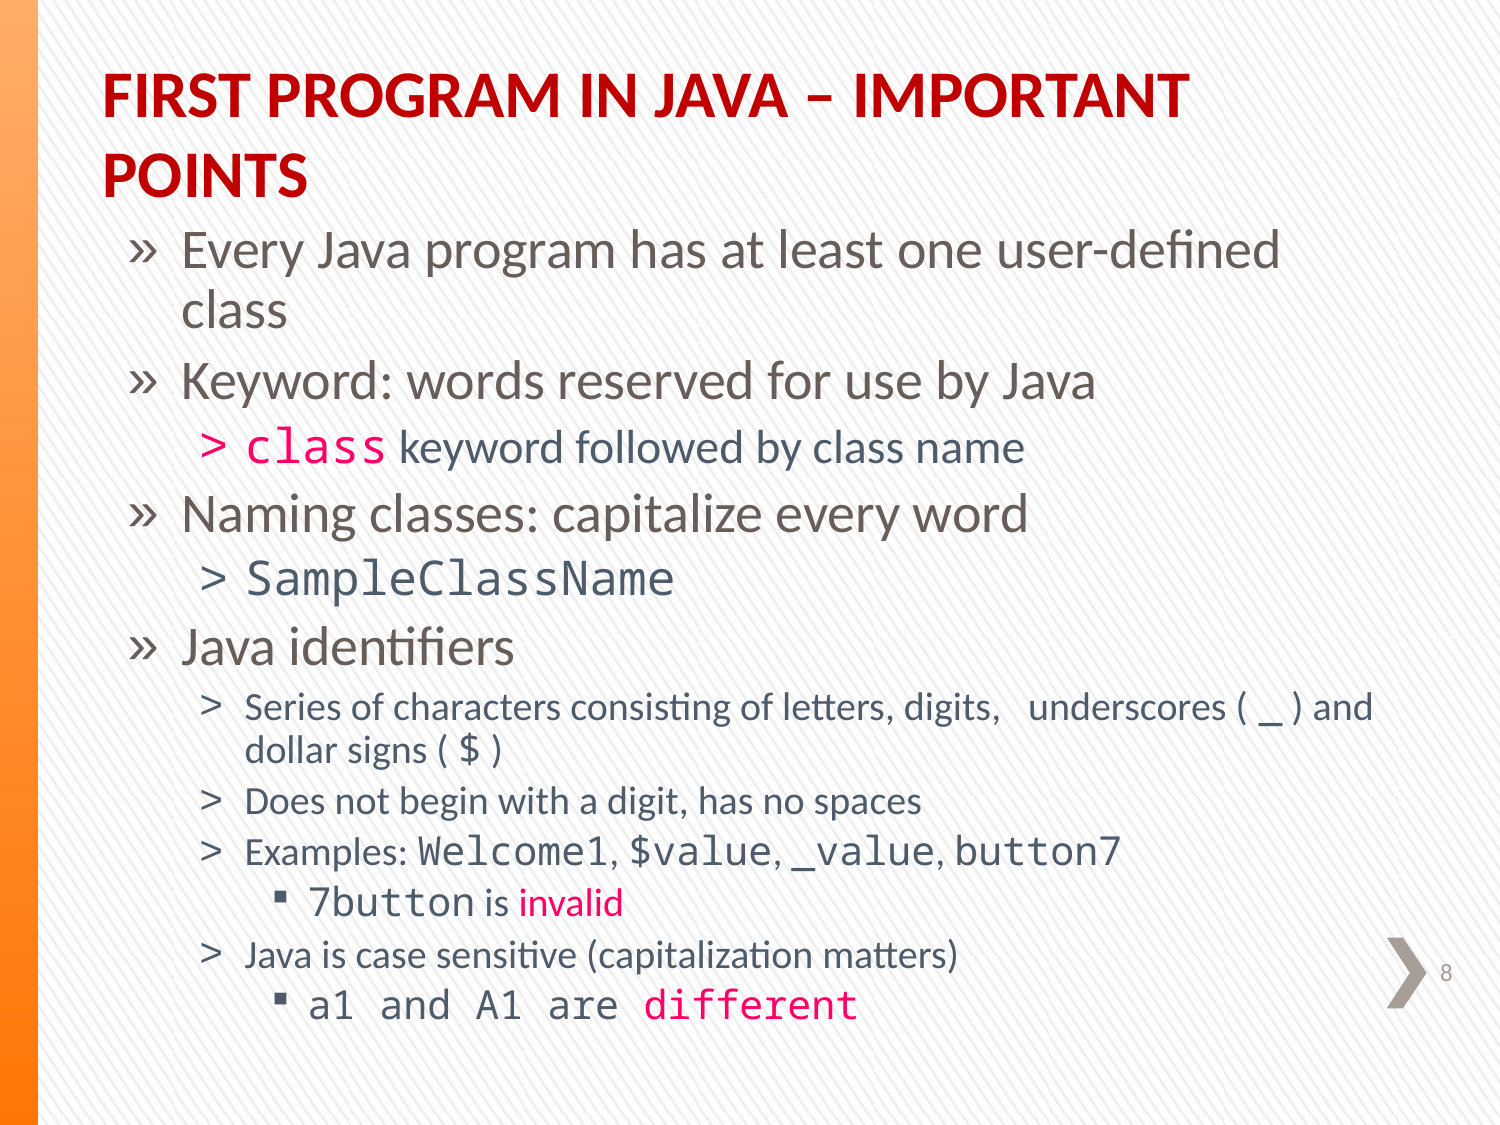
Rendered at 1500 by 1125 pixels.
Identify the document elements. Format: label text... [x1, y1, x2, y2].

list Every Java program has at least one user-defined class Keyword: words reserved for use by Java class keyword followed by class name Naming classes: capitalize every word SampleClassName Java identifiers Series of characters consisting of letters, digits, underscores ( _ ) and dollar signs ( $ ) Does not begin with a digit, has no spaces Examples: Welcome1, $value, _value, button7 7button is invalid Java is case sensitive (capitalization matters) a1 and A1 are different [112, 213, 1400, 1038]
text_box First Program in Java – Important Points [87, 49, 1425, 213]
slide_number 8 [1425, 941, 1488, 1002]
